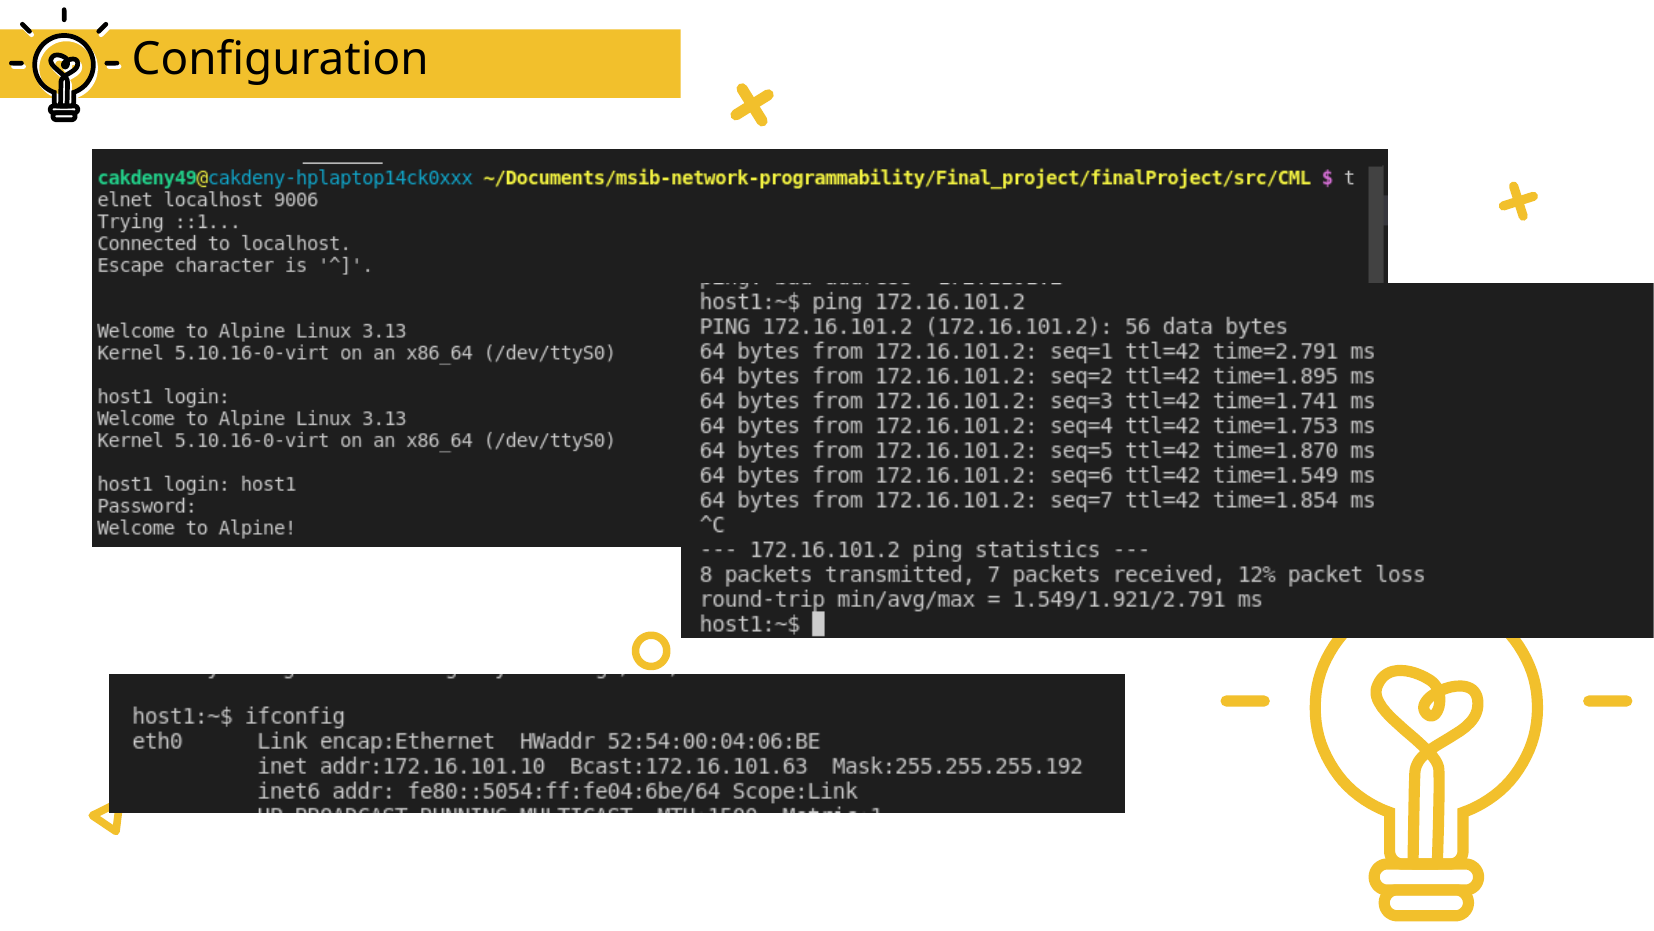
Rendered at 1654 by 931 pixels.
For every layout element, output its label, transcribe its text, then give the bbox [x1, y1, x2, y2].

picture [109, 674, 1126, 813]
title Configuration [131, 0, 675, 119]
picture [92, 149, 1654, 638]
